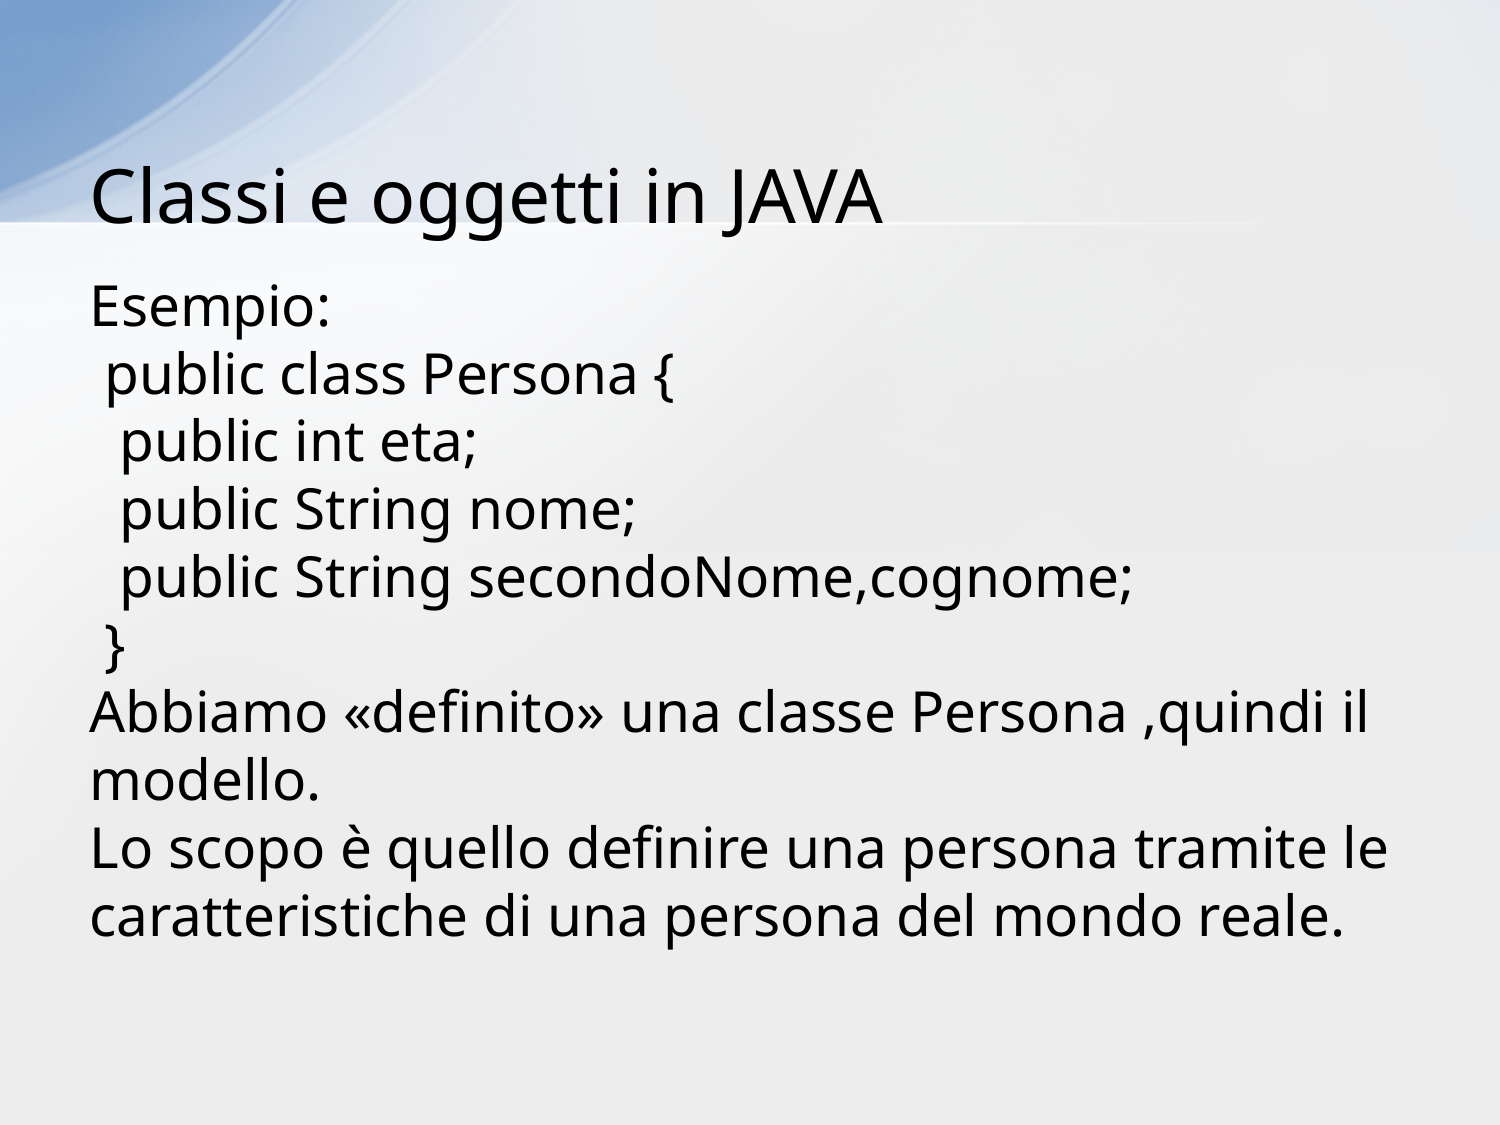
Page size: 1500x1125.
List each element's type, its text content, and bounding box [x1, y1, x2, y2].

picture [0, 0, 1500, 1125]
title Classi e oggetti in JAVA [75, 58, 1425, 247]
list Esempio: public class Persona { public int eta; public String nome; public String secondoNome,cognome; } Abbiamo «definito» una classe Persona ,quindi il modello. Lo scopo è quello definire una persona tramite le caratteristiche di una persona del mondo reale. [75, 262, 1425, 1005]
